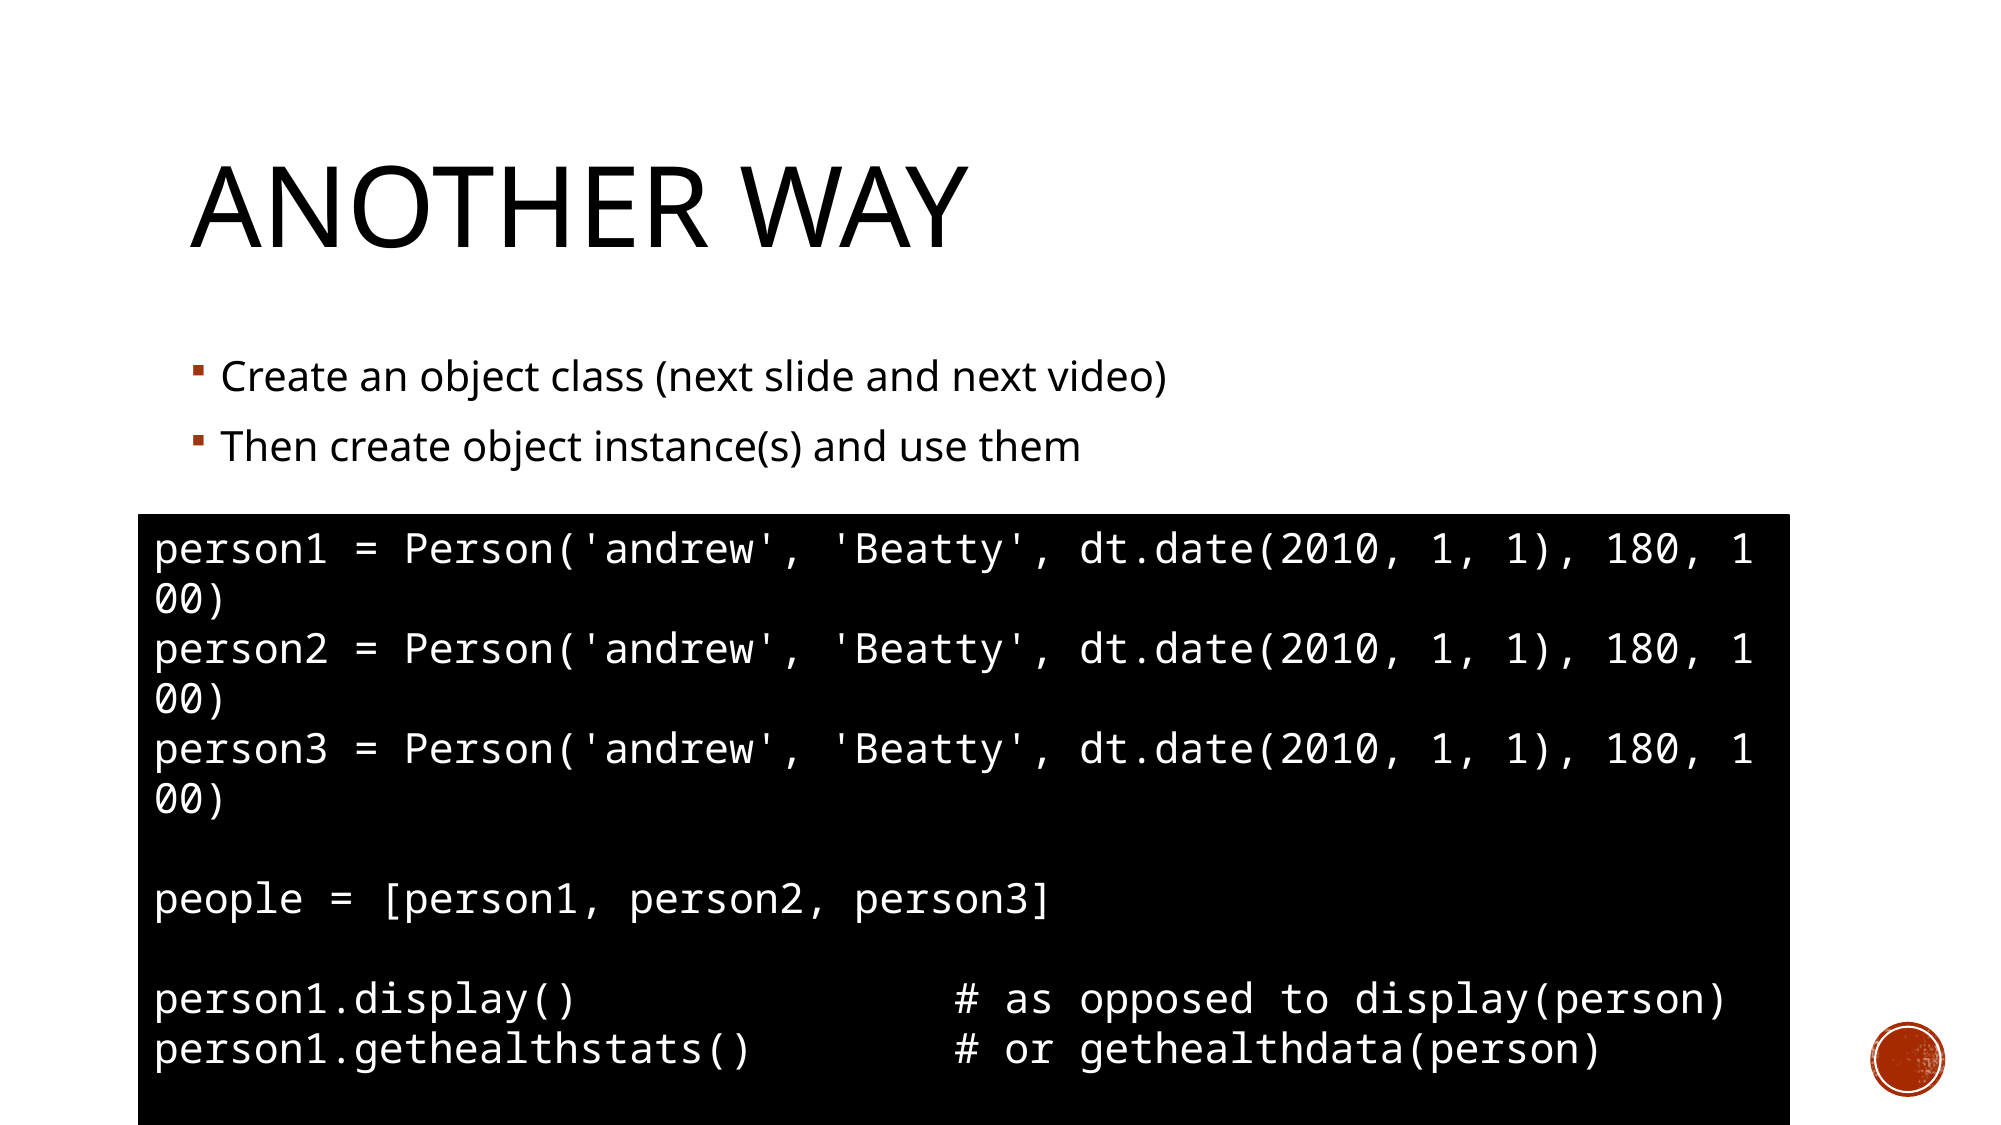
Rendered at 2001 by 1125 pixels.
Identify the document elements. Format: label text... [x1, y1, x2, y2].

text_box person1 = Person('andrew', 'Beatty', dt.date(2010, 1, 1), 180, 100) person2 = Person('andrew', 'Beatty', dt.date(2010, 1, 1), 180, 100) person3 = Person('andrew', 'Beatty', dt.date(2010, 1, 1), 180, 100) people = [person1, person2, person3] person1.display() # as opposed to display(person) person1.gethealthstats() # or gethealthdata(person) [138, 514, 1790, 1125]
title Another way [175, 79, 1826, 344]
list Create an object class (next slide and next video) Then create object instance(s) and use them [175, 348, 1504, 514]
